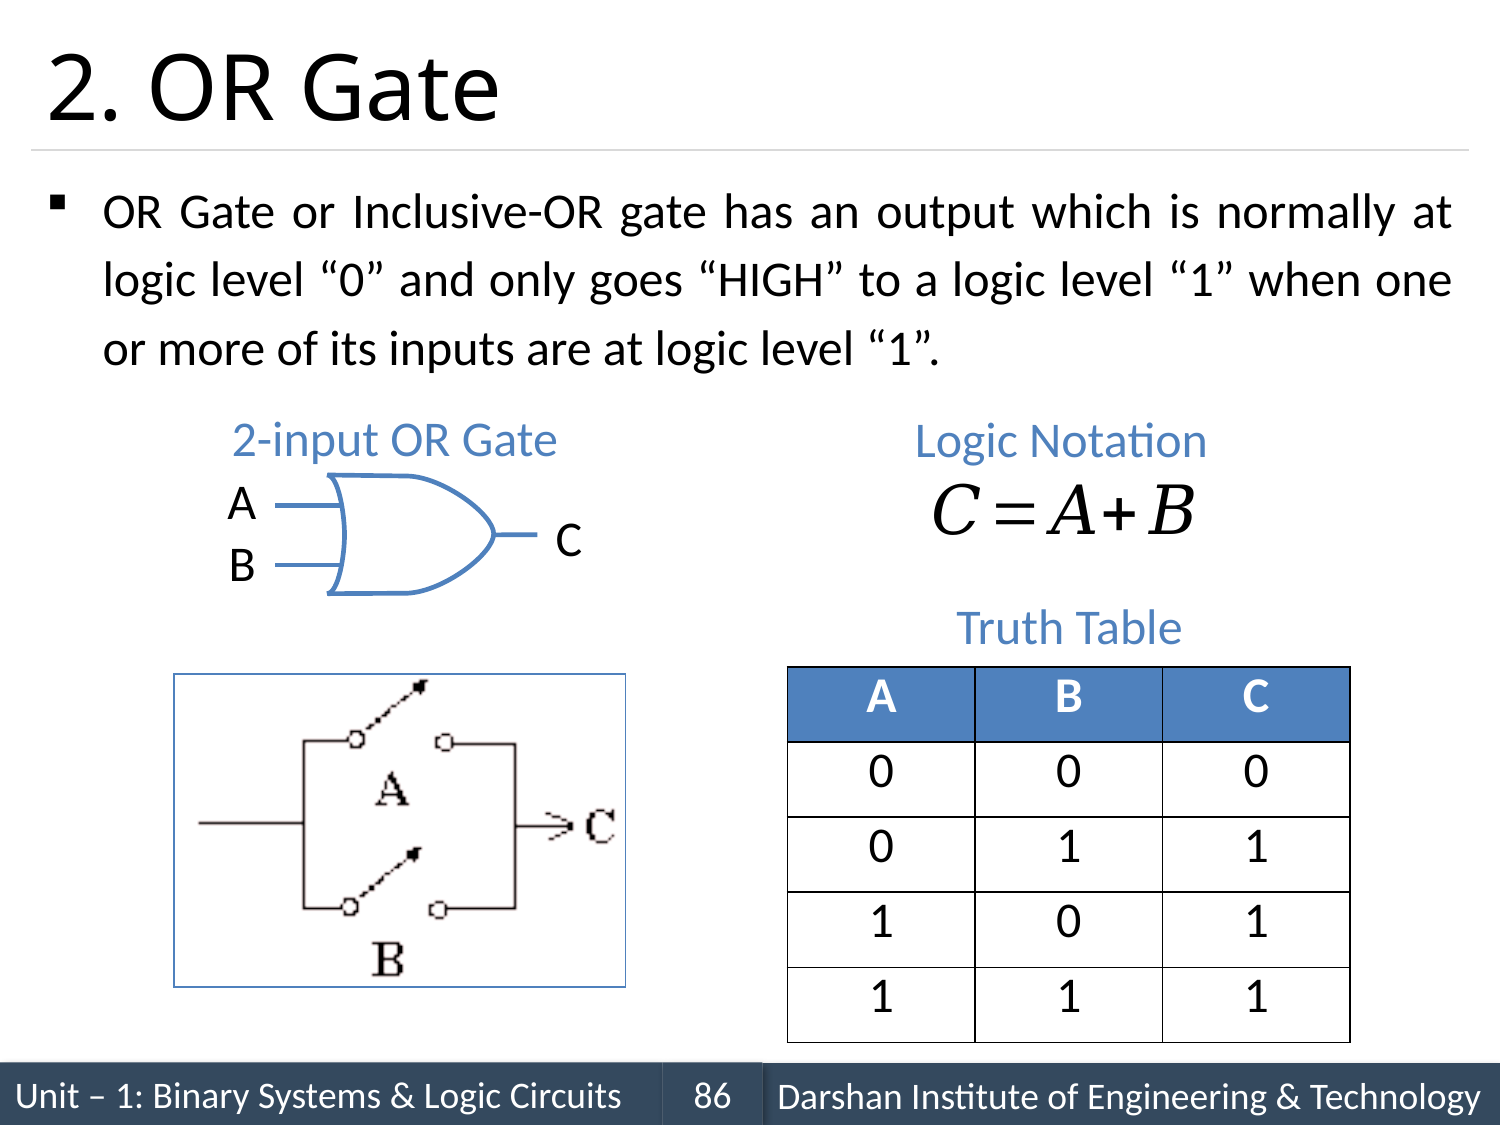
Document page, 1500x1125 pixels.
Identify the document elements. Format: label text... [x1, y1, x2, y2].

title 2. OR Gate [31, 17, 1469, 150]
table_cell 0 [788, 818, 974, 891]
text_box A [212, 462, 272, 538]
text_box C [540, 499, 598, 574]
text_box Truth Table [941, 587, 1198, 663]
table_cell 1 [1163, 818, 1349, 891]
table_header C [1163, 668, 1349, 741]
text_box B [213, 524, 271, 599]
table_cell 1 [788, 968, 974, 1042]
list OR Gate or Inclusive-OR gate has an output which is normally at logic level “0” and only goes “HIGH” to a logic level “1” when one or more of its inputs are at logic level “1”. [31, 162, 1469, 388]
table_header B [976, 668, 1162, 741]
table_cell 0 [976, 893, 1162, 967]
table_cell 1 [788, 893, 974, 967]
table_cell 0 [976, 743, 1162, 816]
table_cell 1 [976, 968, 1162, 1042]
table_cell 0 [788, 743, 974, 816]
table_header A [788, 668, 974, 741]
text_box 2-input OR Gate [216, 399, 574, 474]
text_box Logic Notation [900, 399, 1224, 475]
table_cell 1 [1163, 968, 1349, 1042]
picture [174, 674, 626, 987]
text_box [274, 474, 538, 594]
table_cell 0 [1163, 743, 1349, 816]
table_cell 1 [1163, 893, 1349, 967]
table_cell 1 [976, 818, 1162, 891]
